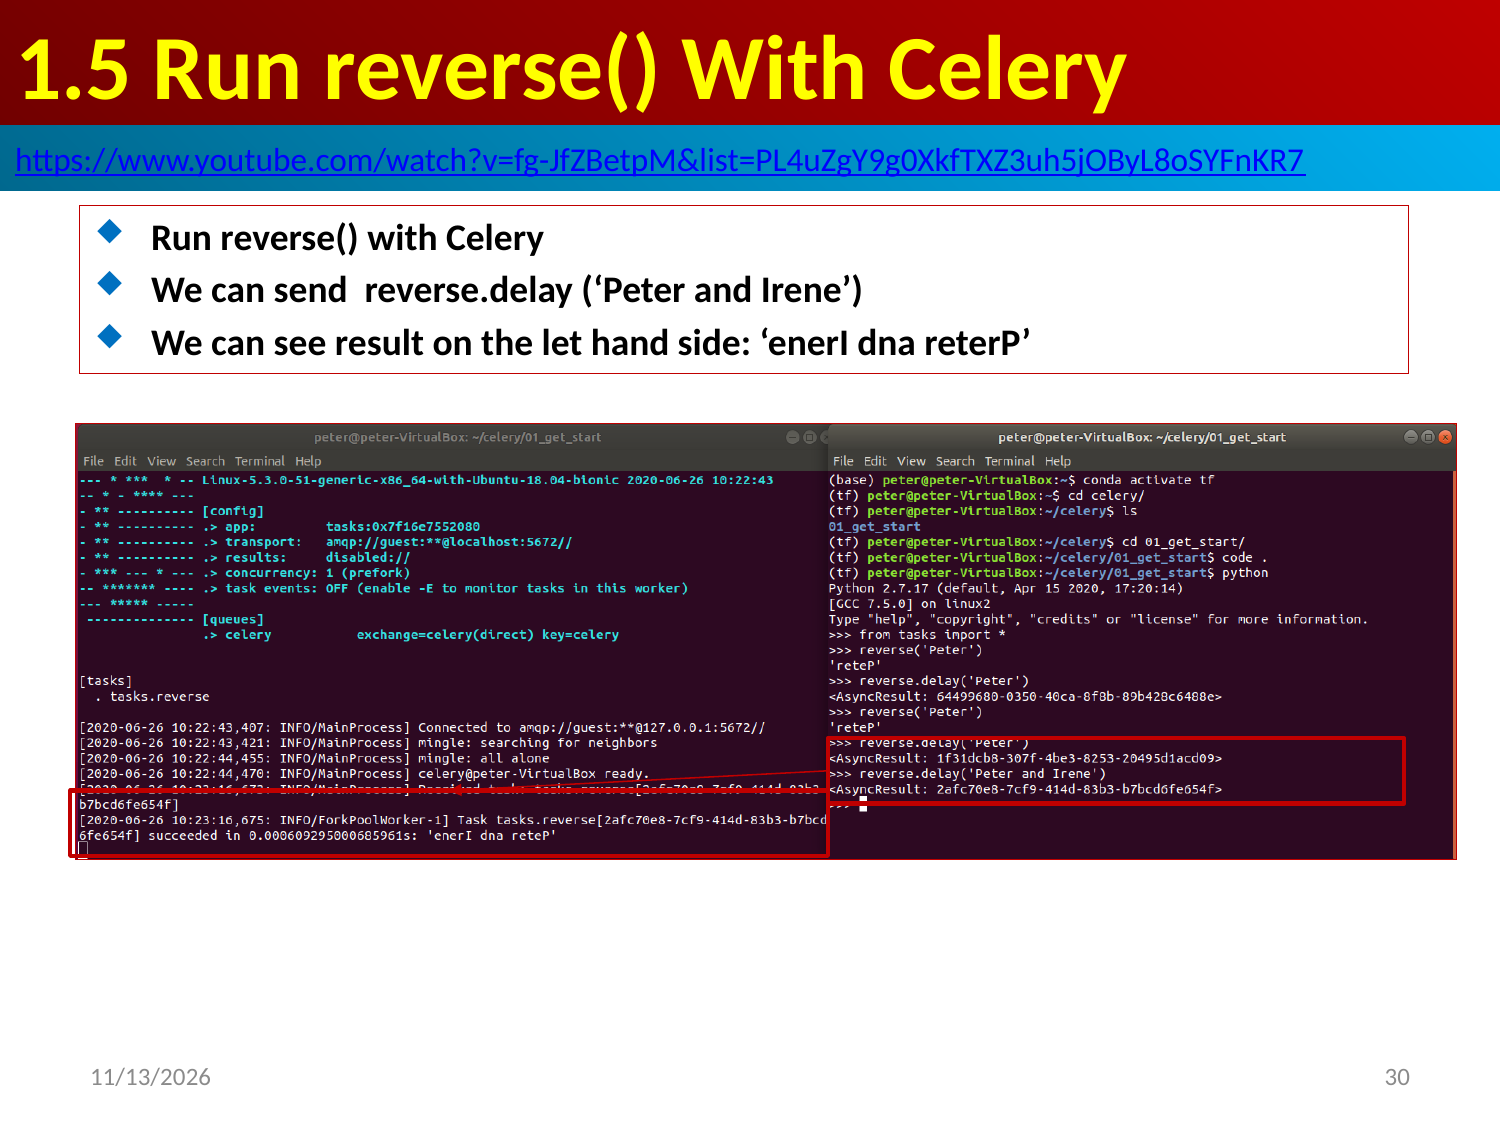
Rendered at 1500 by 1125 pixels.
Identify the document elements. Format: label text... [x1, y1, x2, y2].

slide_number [75, 1042, 425, 1109]
subtitle Run reverse() with Celery We can send reverse.delay (‘Peter and Irene’) We can see result on the let hand side: ‘enerI dna reterP’ [79, 205, 1409, 374]
title 1.5 Run reverse() With Celery [0, 0, 1500, 125]
text_box https://www.youtube.com/watch?v=fg-JfZBetpM&list=PL4uZgY9g0XkfTXZ3uh5jOByL8oSYFnKR7 [0, 125, 1500, 191]
picture [74, 423, 1458, 861]
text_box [448, 770, 829, 791]
slide_number 30 [1074, 1042, 1425, 1109]
